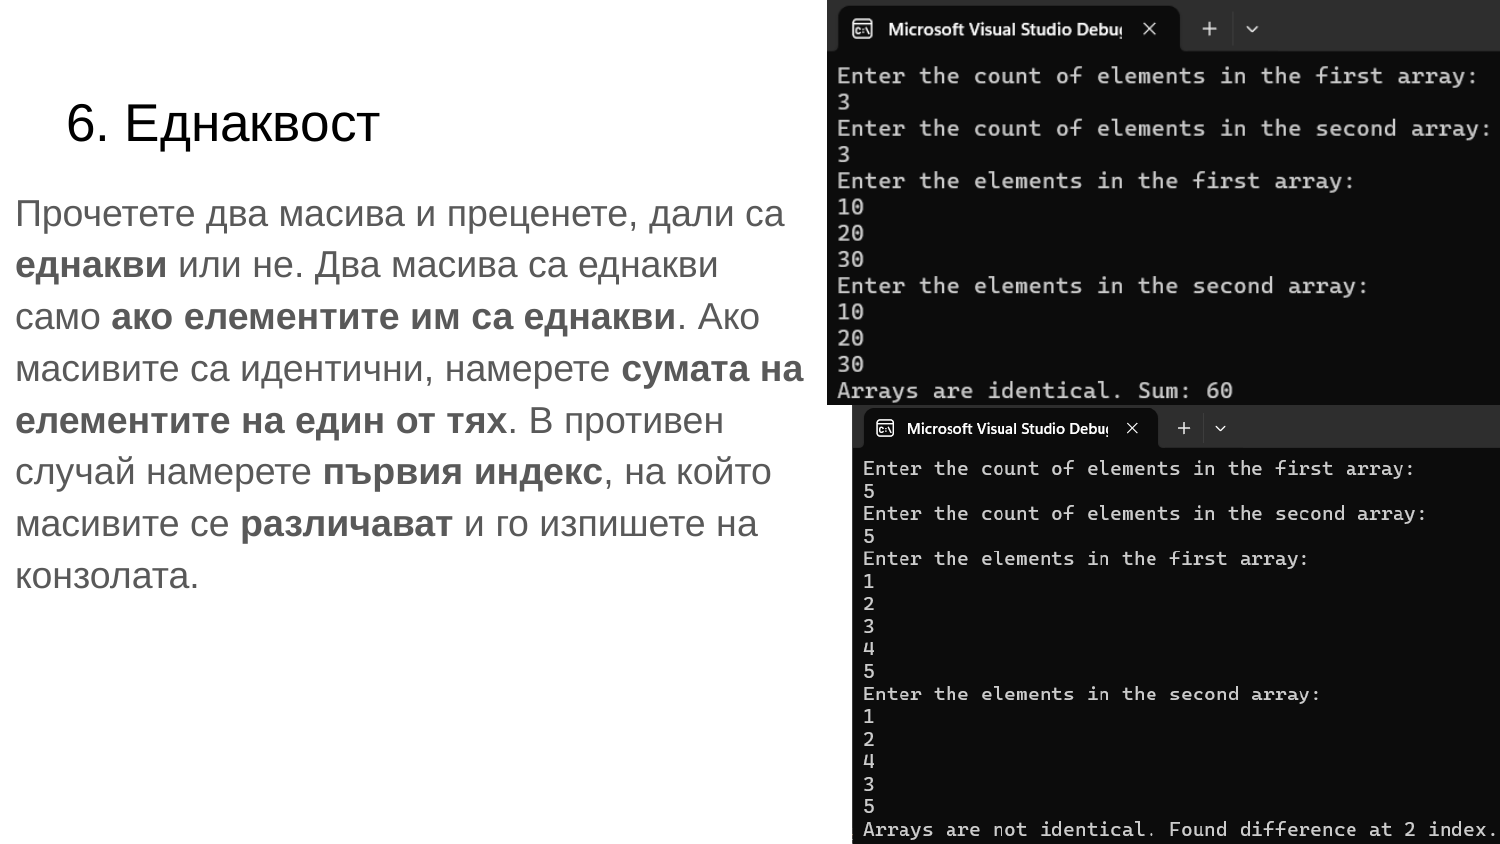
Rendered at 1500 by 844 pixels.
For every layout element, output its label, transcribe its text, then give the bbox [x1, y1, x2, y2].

list Прочетете два масива и преценете, дали са еднакви или не. Два масива са еднакви само ако елементите им са еднакви. Ако масивите са идентични, намерете сумата на елементите на един от тях. В противен случай намерете първия индекс, на който масивите се различават и го изпишете на конзолата. [0, 166, 828, 822]
title 6. Еднаквост [51, 72, 822, 166]
picture [827, 0, 1500, 844]
